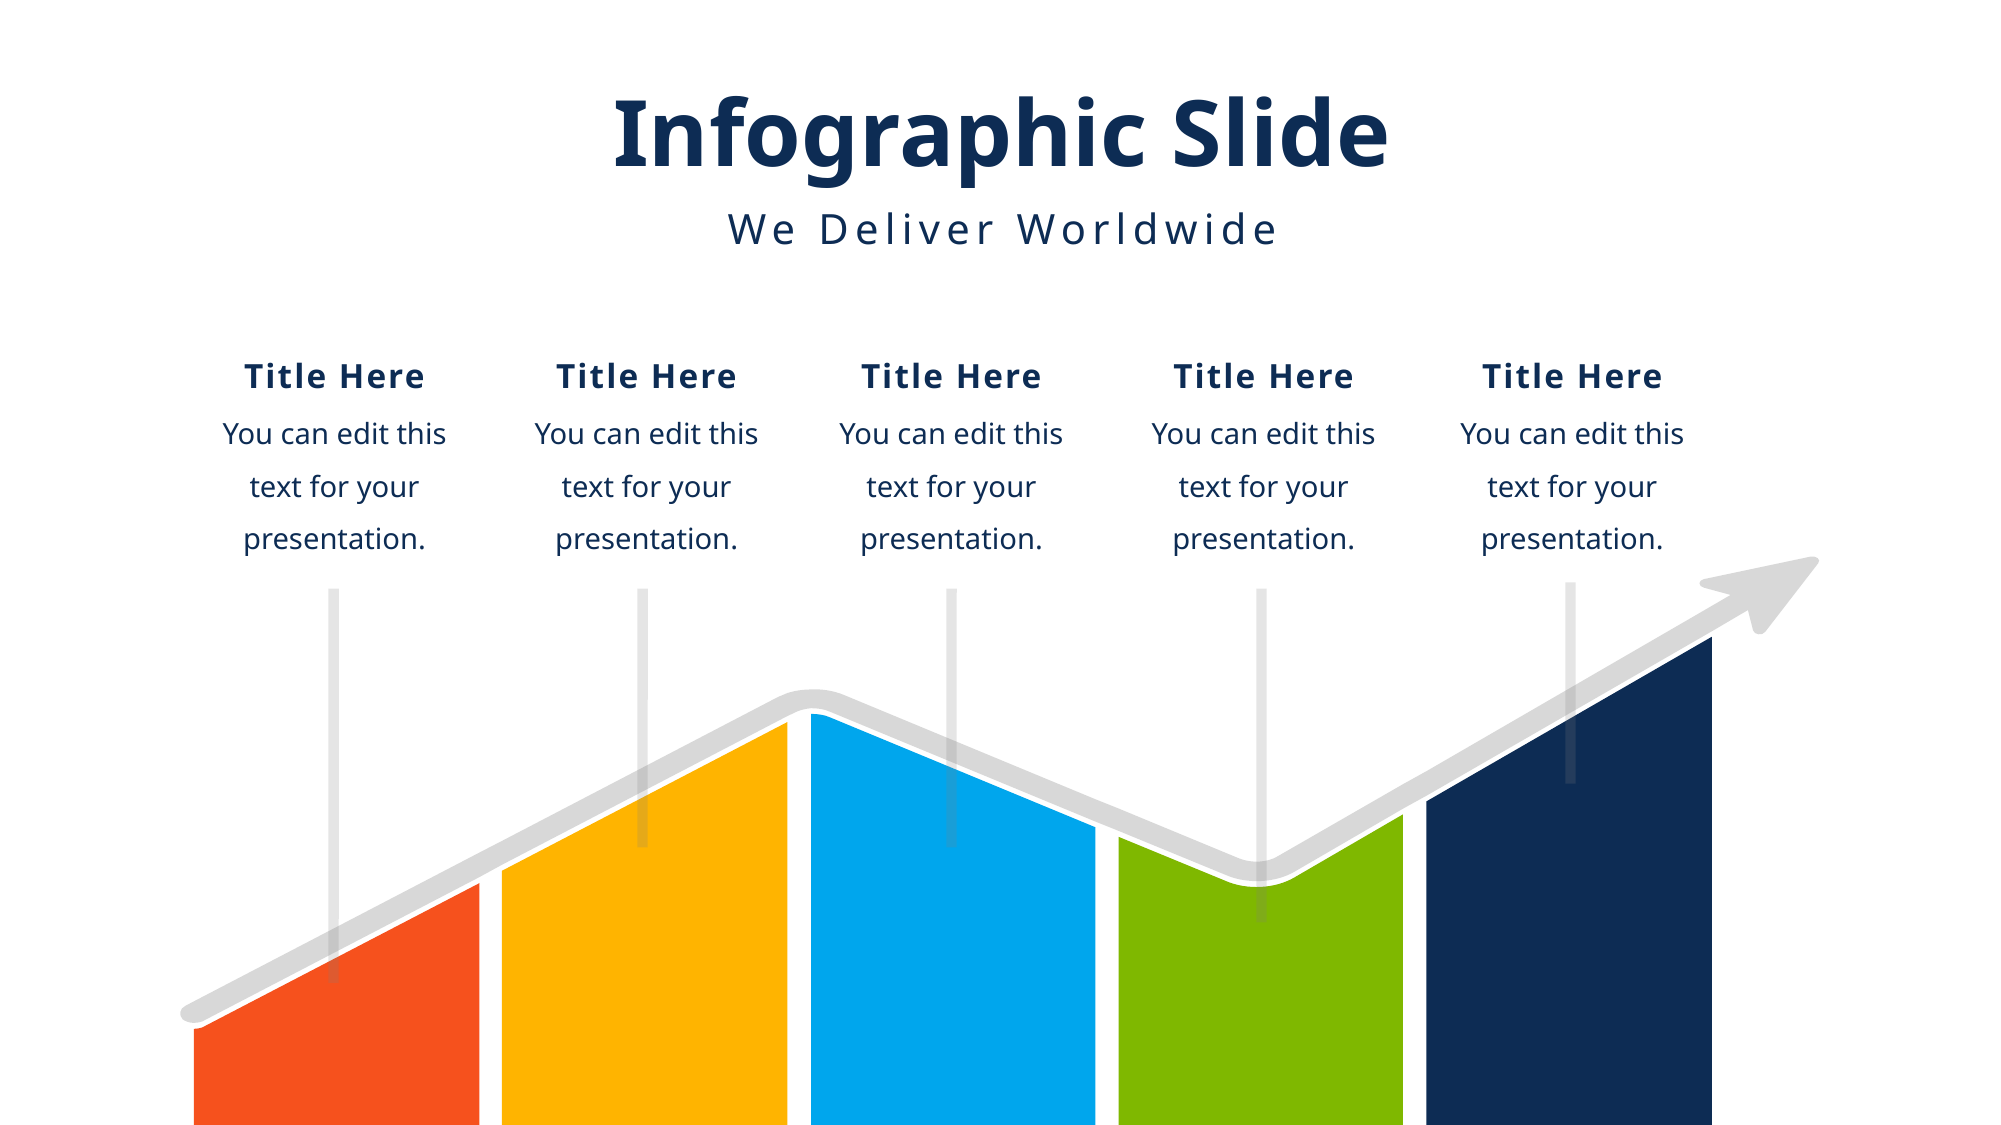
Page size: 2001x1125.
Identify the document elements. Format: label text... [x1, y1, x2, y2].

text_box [198, 347, 471, 560]
text_box [193, 883, 480, 1125]
text_box We Deliver Worldwide [568, 195, 1436, 260]
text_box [510, 347, 783, 560]
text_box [815, 347, 1088, 560]
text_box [1127, 347, 1400, 560]
text_box [180, 556, 1820, 1023]
text_box [811, 713, 1096, 1125]
text_box [1118, 814, 1403, 1125]
text_box Infographic Slide [568, 67, 1436, 192]
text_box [1436, 347, 1709, 560]
text_box [1426, 636, 1712, 1125]
text_box [501, 722, 788, 1125]
